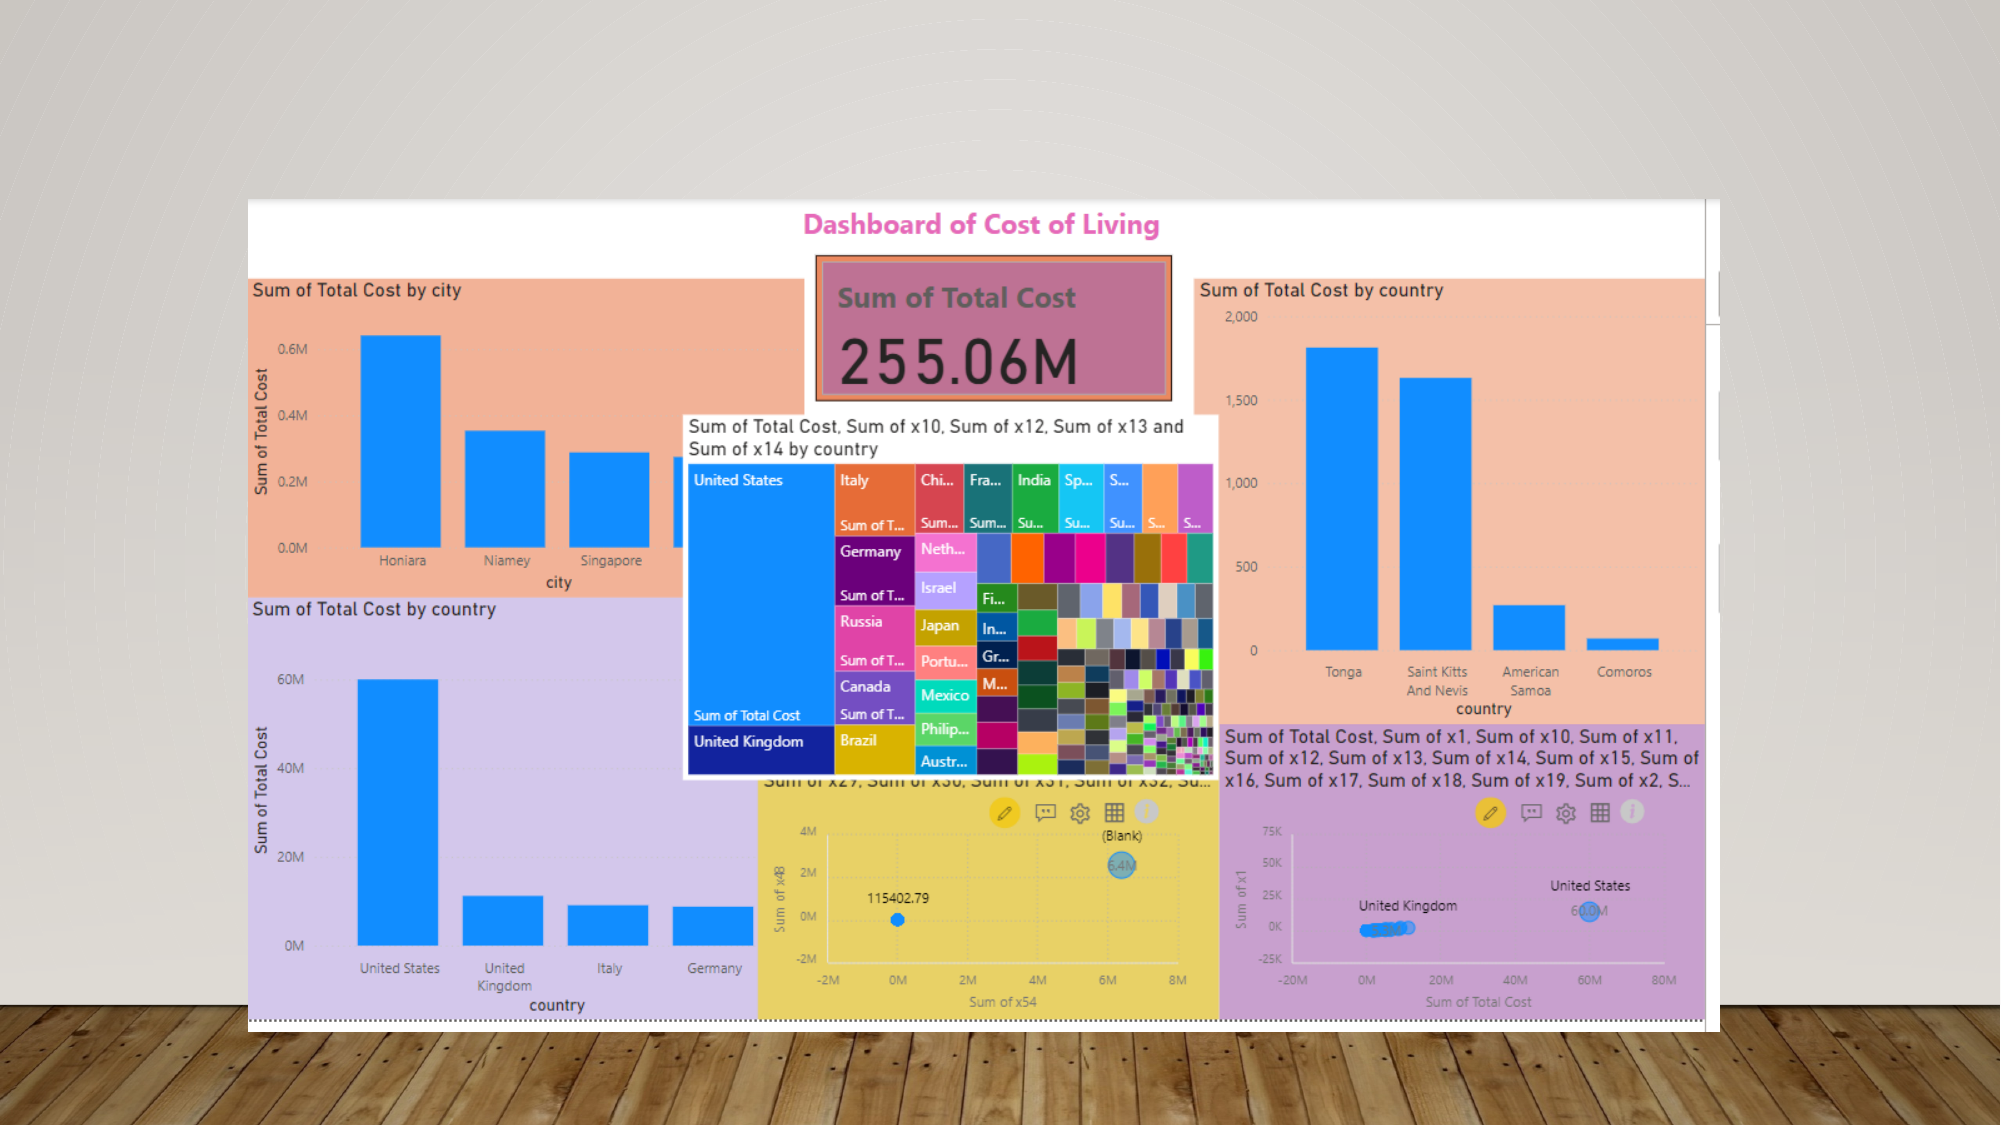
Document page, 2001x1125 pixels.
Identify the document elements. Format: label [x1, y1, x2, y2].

picture [0, 199, 2000, 1125]
